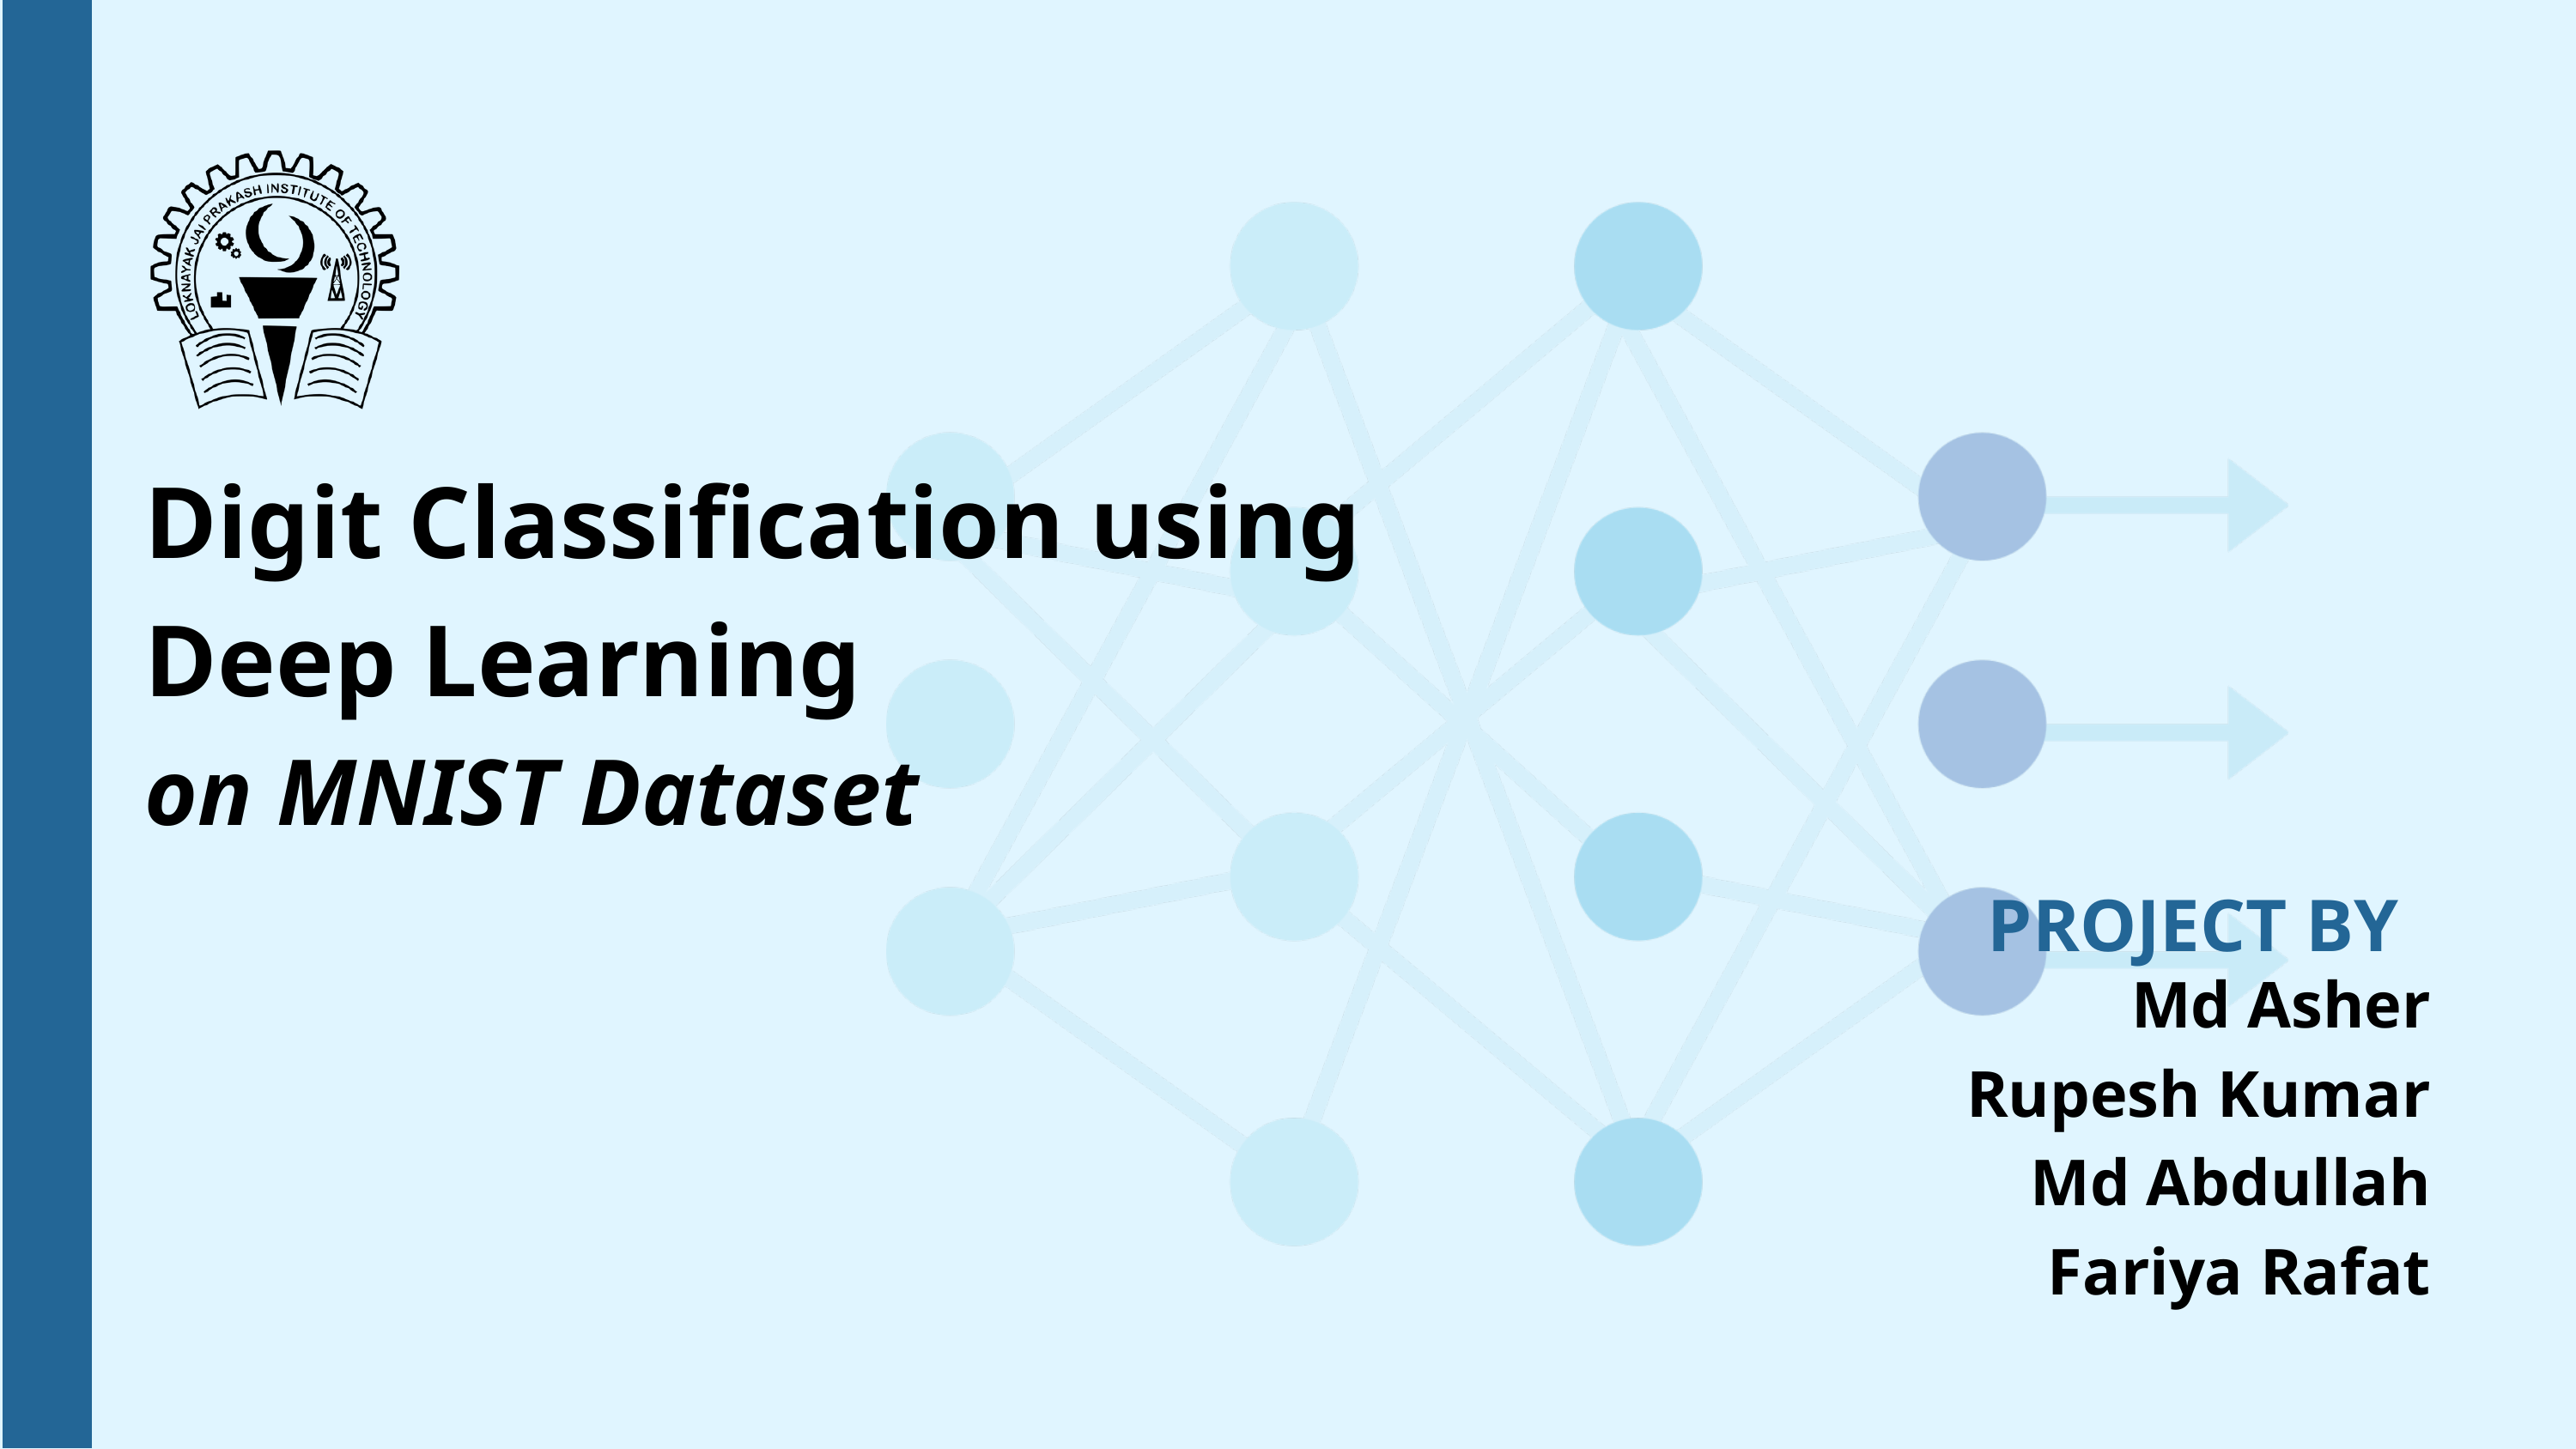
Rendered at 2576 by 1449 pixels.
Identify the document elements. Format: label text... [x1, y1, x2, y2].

text_box [886, 201, 2289, 1247]
text_box Digit Classification using Deep Learning on MNIST Dataset [144, 440, 1406, 844]
text_box [144, 144, 404, 415]
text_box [2, 0, 93, 1449]
text_box PROJECT BY [1973, 865, 2432, 966]
text_box Md Asher Rupesh Kumar Md Abdullah Fariya Rafat [1910, 951, 2432, 1307]
